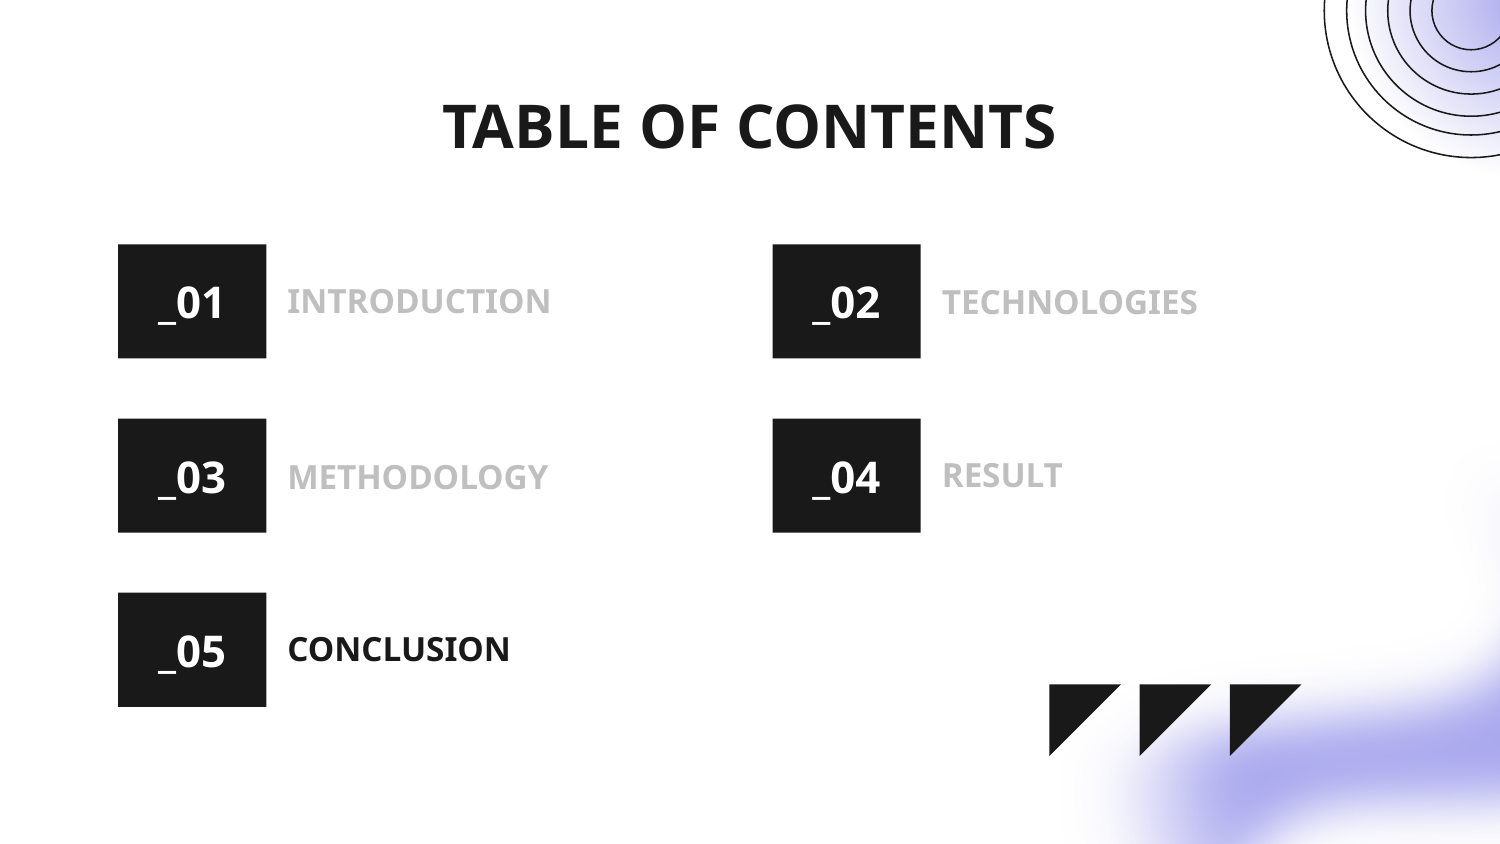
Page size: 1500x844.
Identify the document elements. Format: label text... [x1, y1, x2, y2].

subtitle CONCLUSION [272, 616, 729, 684]
title _04 [772, 418, 921, 533]
text_box [1229, 684, 1302, 756]
subtitle INTRODUCTION [272, 267, 729, 335]
title _03 [118, 418, 267, 533]
title _01 [118, 244, 267, 359]
title TABLE OF CONTENTS [118, 72, 1382, 167]
text_box [1139, 684, 1212, 756]
subtitle RESULT [926, 441, 1383, 510]
subtitle TECHNOLOGIES [926, 268, 1383, 336]
text_box [1049, 684, 1122, 756]
subtitle METHODOLOGY [272, 444, 729, 512]
title _02 [772, 244, 921, 359]
title _05 [118, 592, 267, 707]
